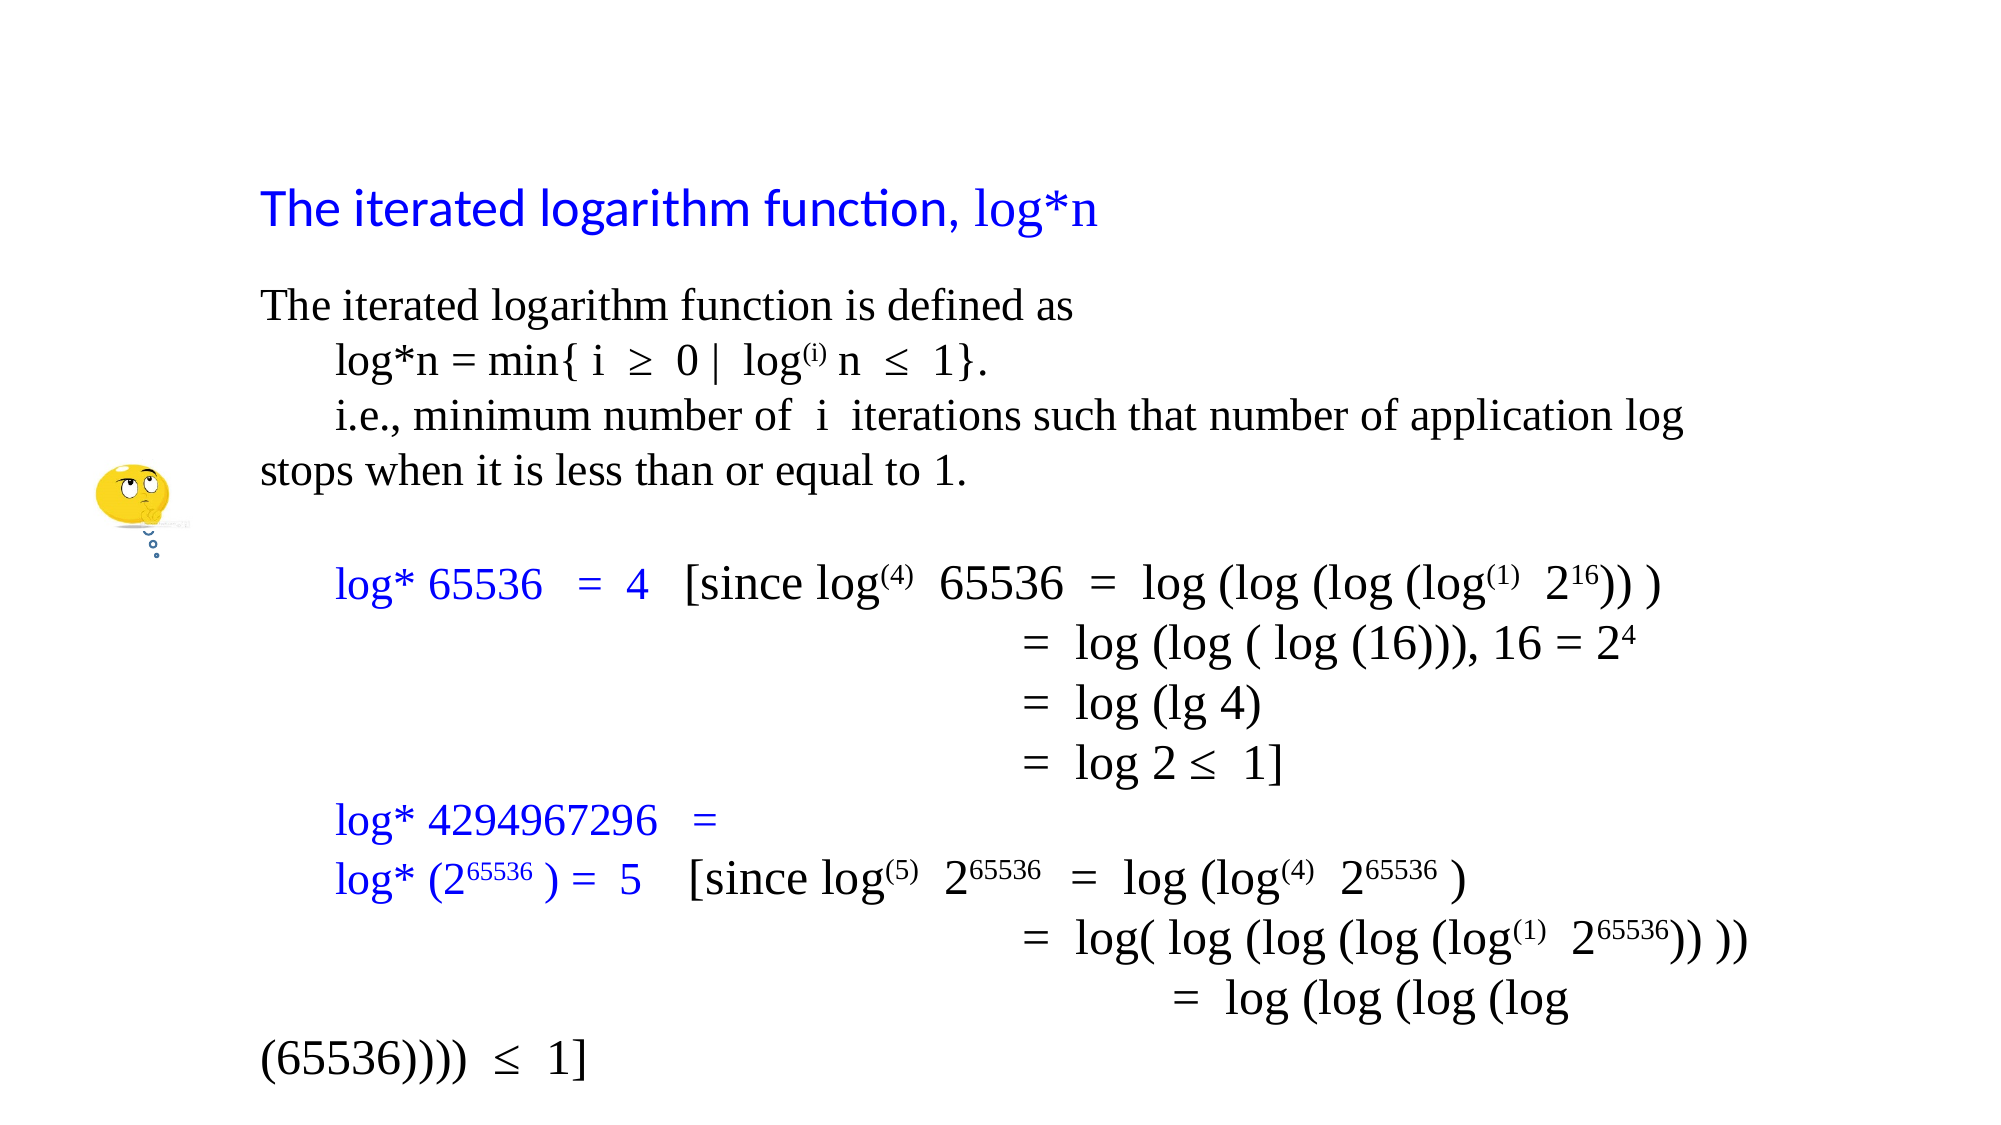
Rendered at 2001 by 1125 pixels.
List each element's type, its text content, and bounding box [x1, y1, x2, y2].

picture [71, 460, 193, 531]
text_box The iterated logarithm function, log*n The iterated logarithm function is defined as log*n = min{ i ≥ 0 | log(i) n ≤ 1}. i.e., minimum number of i iterations such that number of application log stops when it is less than or equal to 1. log* 65536 = 4 [since log(4) 65536 = log (log (log (log(1) 216)) ) = log (log ( log (16))), 16 = 24 = log (lg 4) = log 2 ≤ 1] log* 4294967296 = log* (265536 ) = 5 [since log(5) 265536 = log (log(4) 265536 ) = log( log (log (log (log(1) 265536)) )) = log (log (log (log (65536)))) ≤ 1] [245, 164, 1796, 1092]
text_box [148, 539, 158, 549]
text_box [154, 552, 160, 559]
text_box [142, 531, 155, 536]
